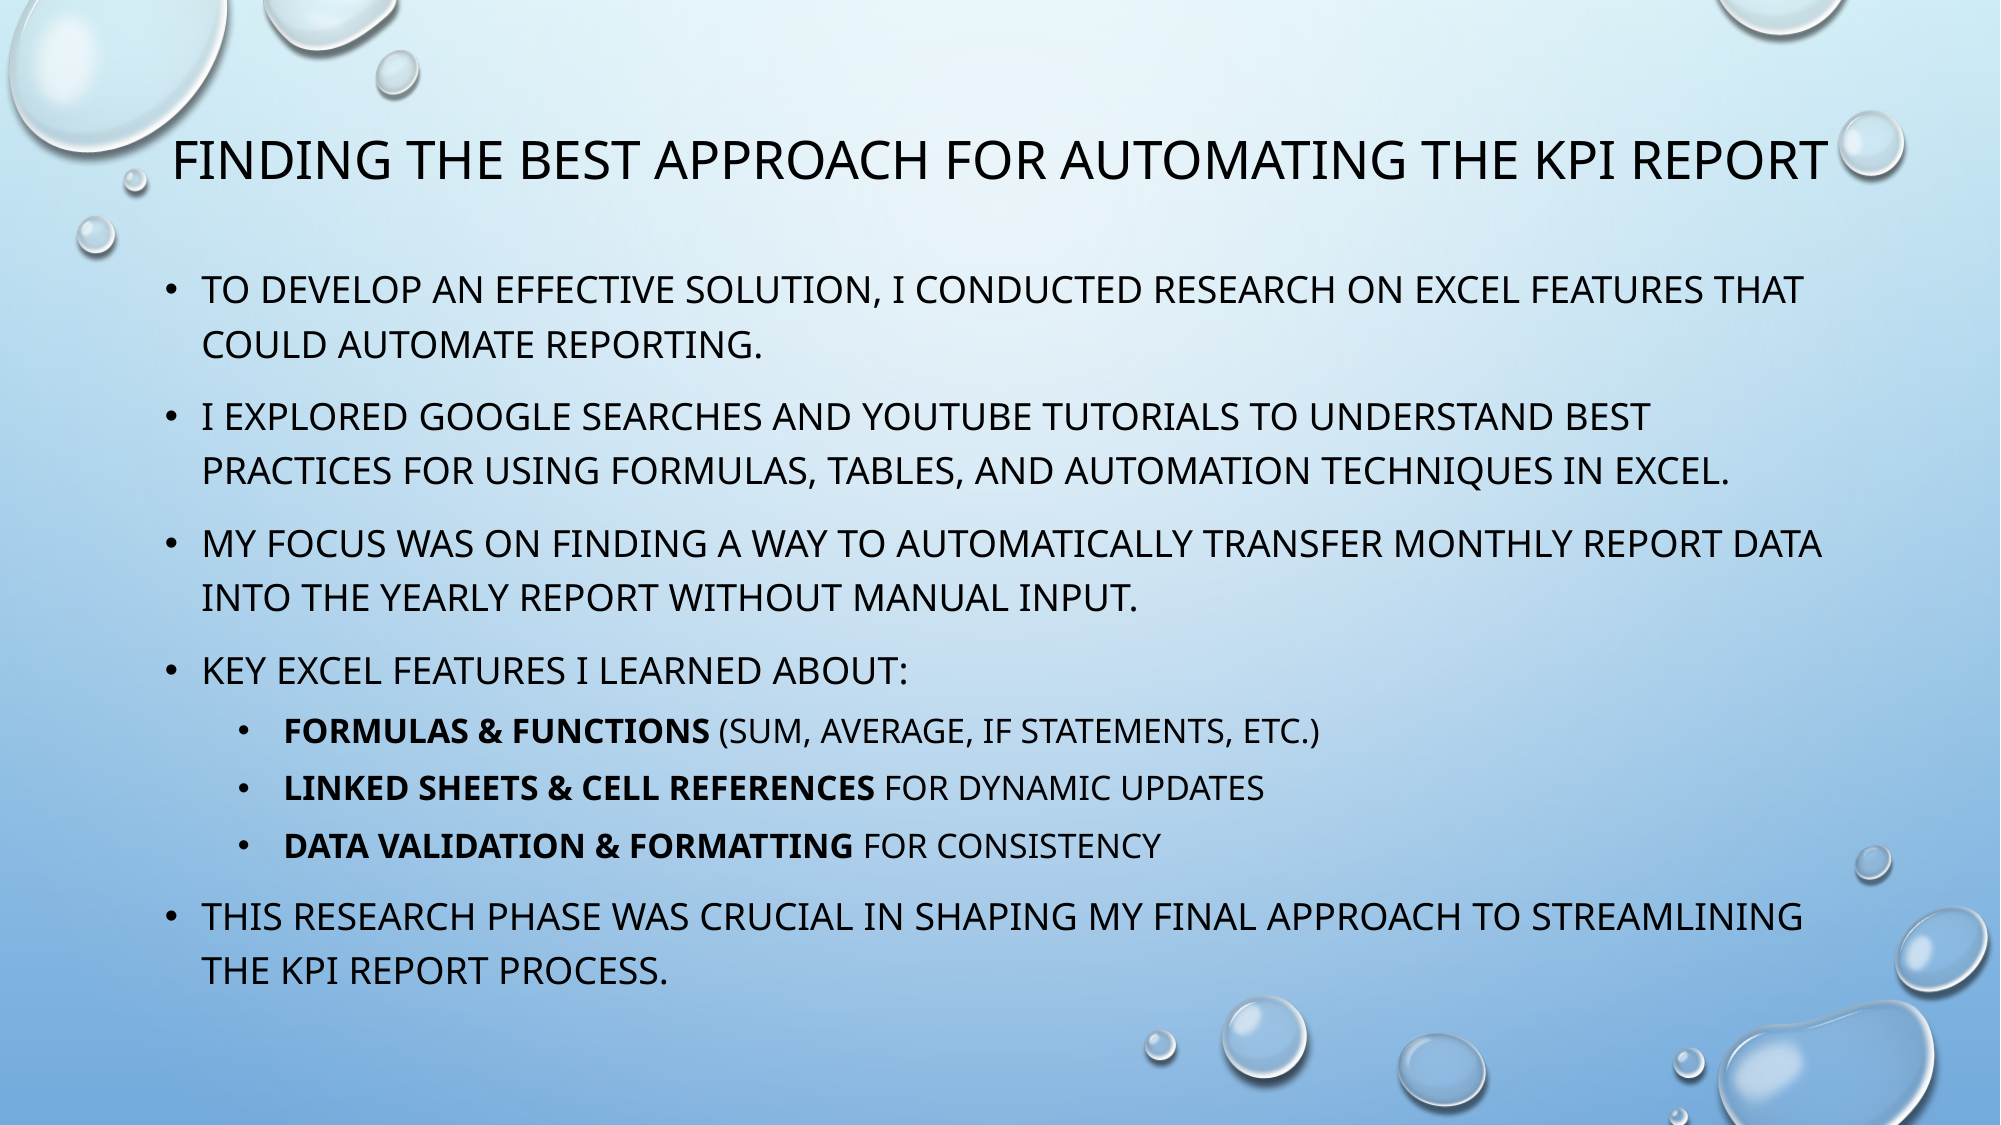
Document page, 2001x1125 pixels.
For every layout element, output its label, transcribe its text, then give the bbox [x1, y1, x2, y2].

picture [0, 0, 2000, 1125]
title Finding the Best Approach for Automating the KPI Report [149, 99, 1851, 225]
list To develop an effective solution, I conducted research on Excel features that could automate reporting. I explored Google searches and YouTube tutorials to understand best practices for using formulas, tables, and automation techniques in Excel. My focus was on finding a way to automatically transfer monthly report data into the yearly report without manual input. Key Excel features I learned about: Formulas & Functions (SUM, AVERAGE, IF statements, etc.) Linked Sheets & Cell References for dynamic updates Data Validation & Formatting for consistency This research phase was crucial in shaping my final approach to streamlining the KPI report process. [149, 249, 1850, 1000]
